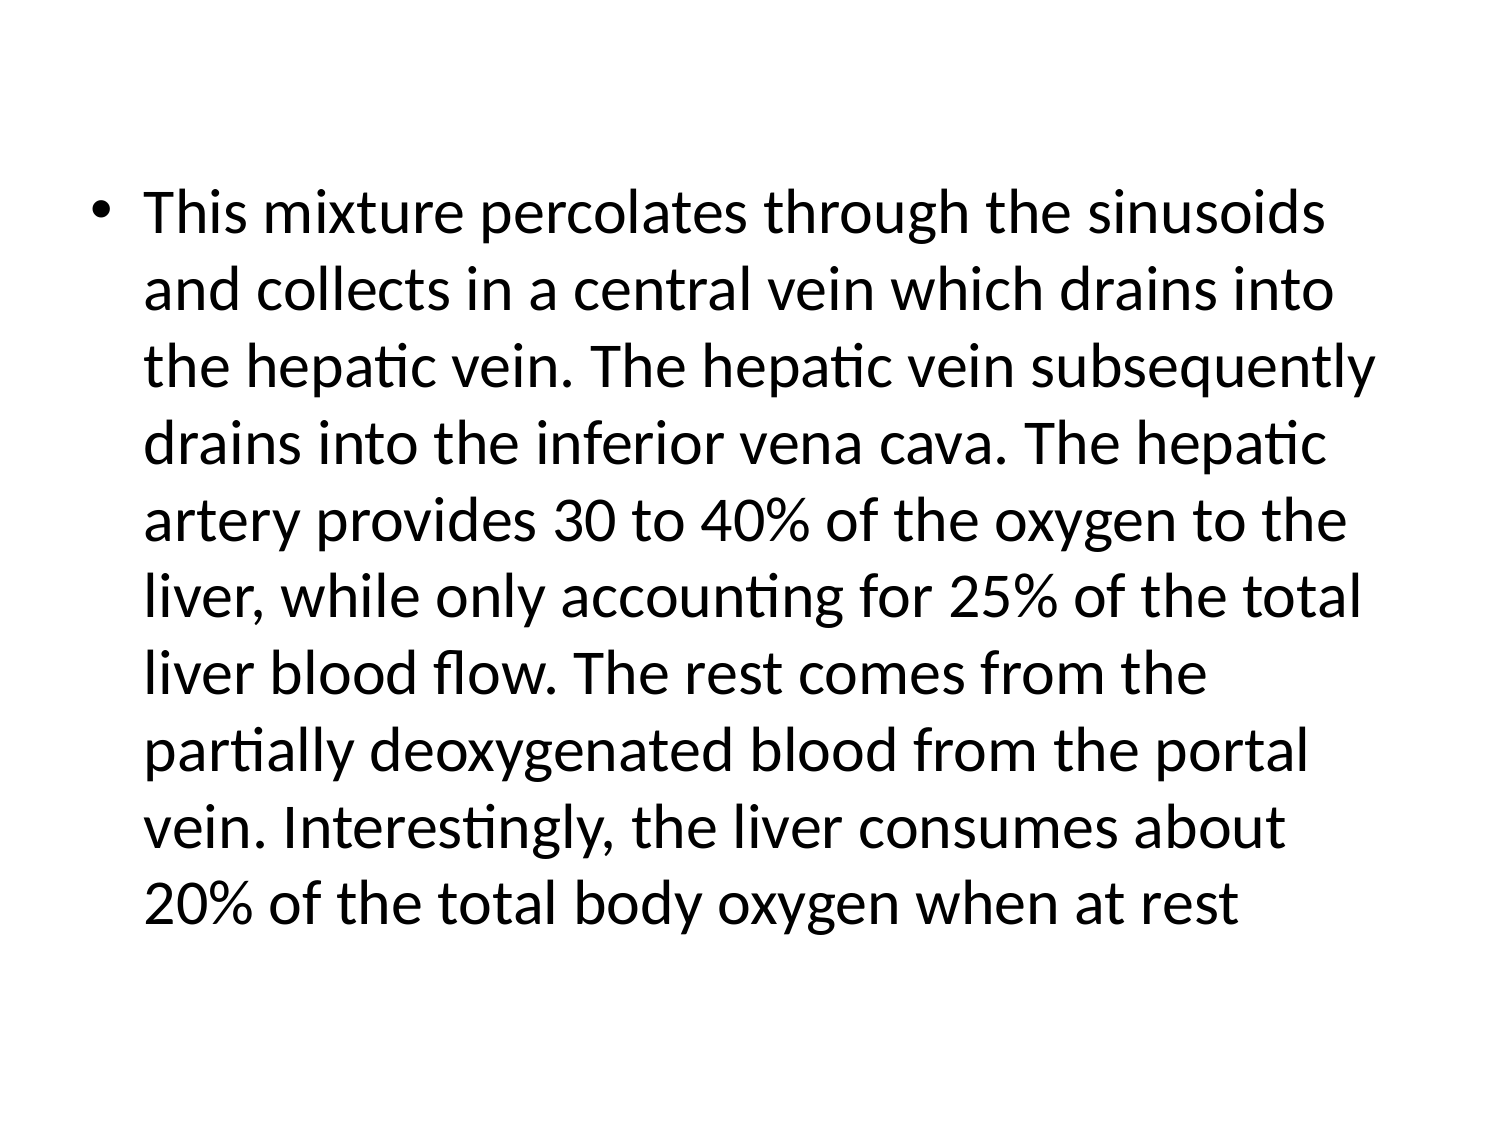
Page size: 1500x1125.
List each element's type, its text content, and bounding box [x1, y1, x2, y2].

list This mixture percolates through the sinusoids and collects in a central vein which drains into the hepatic vein. The hepatic vein subsequently drains into the inferior vena cava. The hepatic artery provides 30 to 40% of the oxygen to the liver, while only accounting for 25% of the total liver blood flow. The rest comes from the partially deoxygenated blood from the portal vein. Interestingly, the liver consumes about 20% of the total body oxygen when at rest [75, 162, 1425, 1005]
